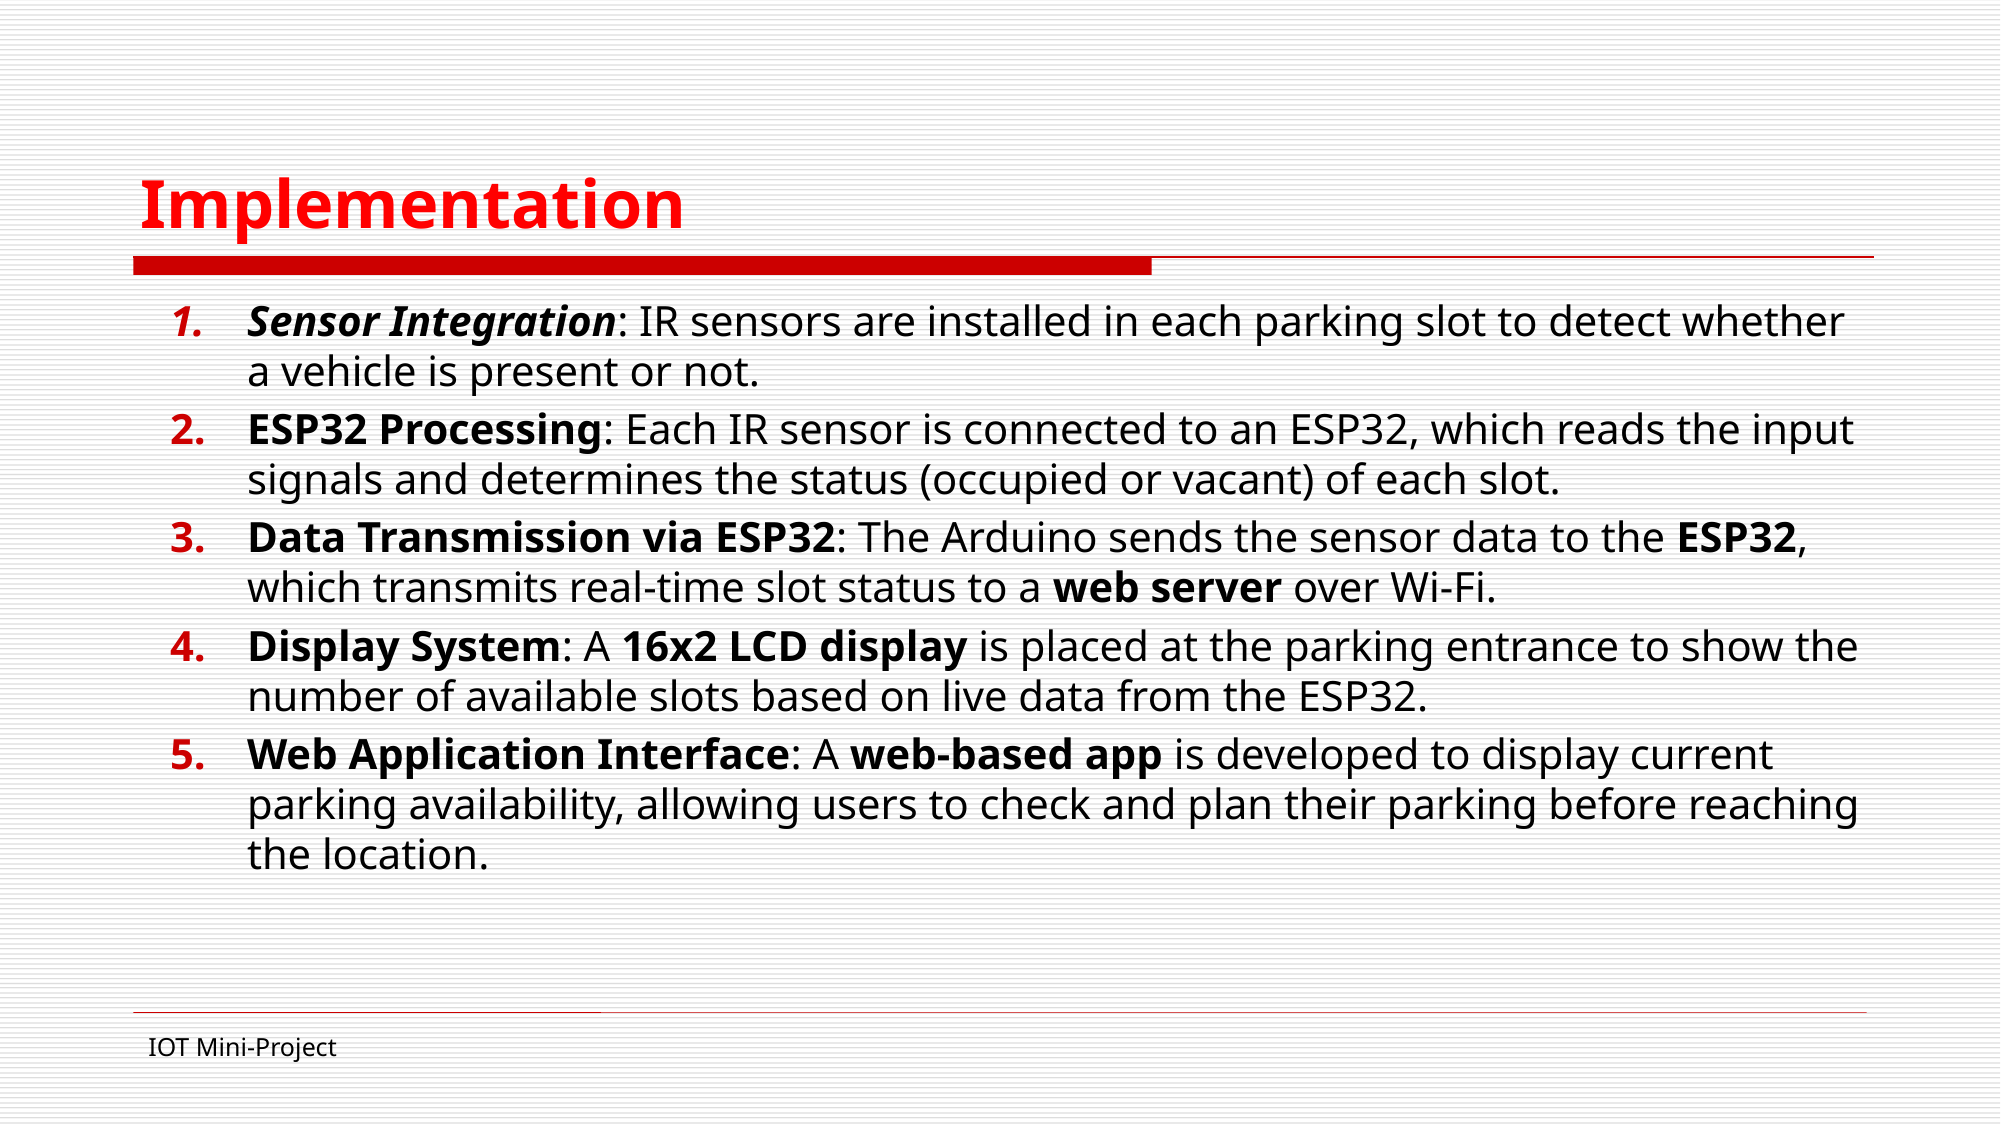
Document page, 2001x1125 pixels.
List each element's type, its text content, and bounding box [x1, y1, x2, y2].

picture [0, 0, 2001, 1125]
title Implementation [125, 50, 1876, 250]
slide_number IOT Mini-Project [133, 1024, 567, 1103]
list Sensor Integration: IR sensors are installed in each parking slot to detect whether a vehicle is present or not. ESP32 Processing: Each IR sensor is connected to an ESP32, which reads the input signals and determines the status (occupied or vacant) of each slot. Data Transmission via ESP32: The Arduino sends the sensor data to the ESP32, which transmits real-time slot status to a web server over Wi-Fi. Display System: A 16x2 LCD display is placed at the parking entrance to show the number of available slots based on live data from the ESP32. Web Application Interface: A web-based app is developed to display current parking availability, allowing users to check and plan their parking before reaching the location. [155, 287, 1876, 940]
